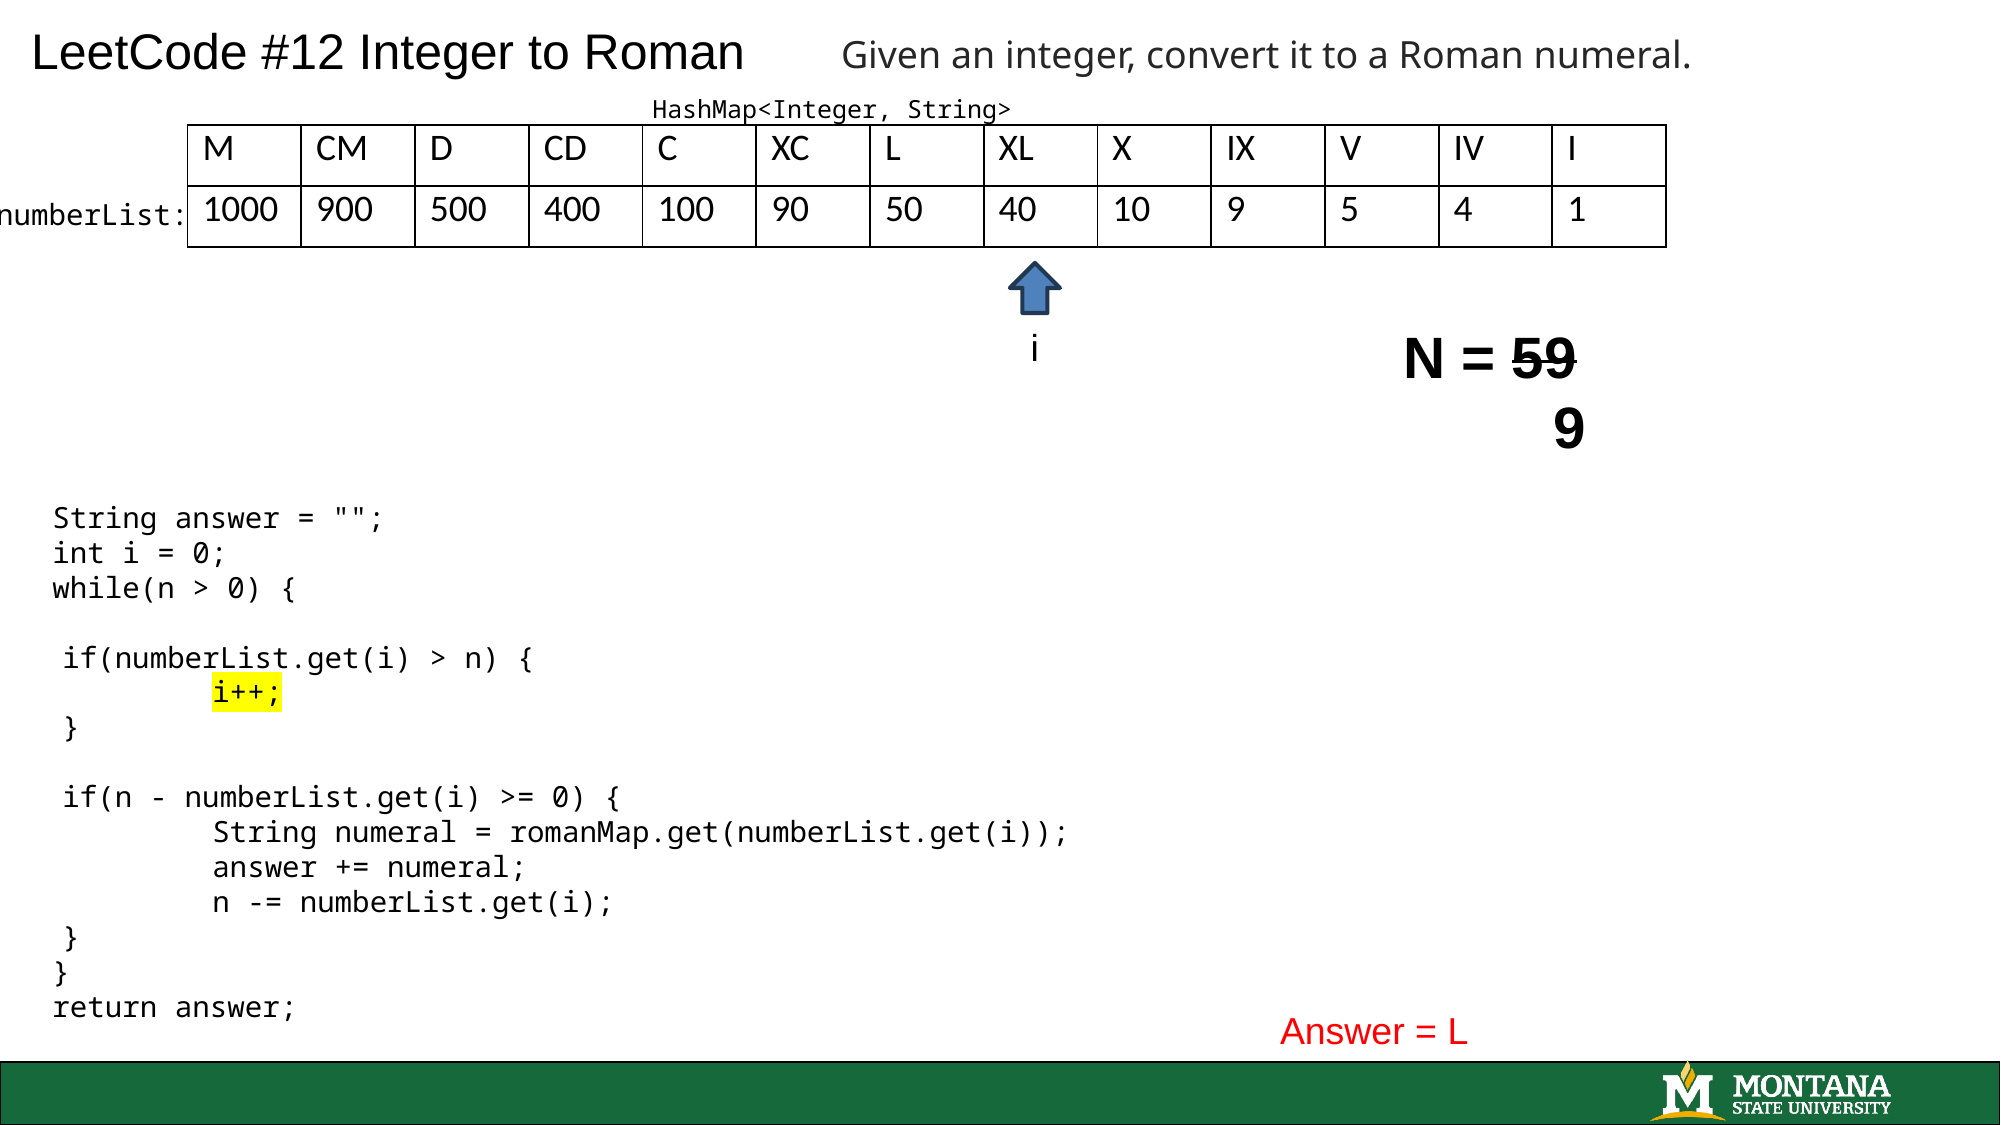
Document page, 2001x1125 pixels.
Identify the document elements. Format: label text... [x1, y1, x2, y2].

text_box numberList: [0, 189, 204, 239]
table_header IV [1440, 126, 1551, 185]
text_box Given an integer, convert it to a Roman numeral. [826, 23, 1708, 84]
table_header XC [757, 131, 869, 185]
table_cell 50 [871, 187, 983, 246]
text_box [1892, 1060, 2000, 1125]
table_header CD [530, 126, 642, 185]
table_cell 4 [1440, 187, 1551, 246]
table_cell 5 [1326, 187, 1438, 246]
table_cell 100 [643, 187, 755, 246]
table_header C [643, 131, 755, 185]
table_header V [1326, 126, 1438, 185]
picture [1649, 1060, 1892, 1122]
table_header XL [985, 126, 1097, 185]
table_header I [1553, 126, 1665, 185]
text_box i [1015, 316, 1054, 377]
table_header L [871, 131, 983, 185]
table_cell 9 [1212, 187, 1324, 246]
text_box LeetCode #12 Integer to Roman [16, 12, 761, 88]
table_header M [188, 126, 300, 185]
text_box N = 59 9 [1388, 312, 1601, 468]
table_cell 10 [1098, 187, 1210, 246]
table_header CM [302, 126, 414, 185]
table_cell 500 [416, 187, 528, 246]
table_header IX [1212, 126, 1324, 185]
table_cell 900 [302, 187, 414, 246]
table_cell 90 [757, 187, 869, 246]
text_box String answer = ""; int i = 0; while(n > 0) { if(numberList.get(i) > n) { i++; } if(n - numberList.get(i) >= 0) { String numeral = romanMap.get(numberList.get(i)); answer += numeral; n -= numberList.get(i); } } return answer; [0, 491, 1085, 1060]
table_cell 1000 [188, 187, 300, 246]
table_cell 40 [985, 187, 1097, 246]
table_cell 1 [1553, 187, 1665, 246]
table_header D [416, 126, 528, 185]
text_box Answer = L [1265, 999, 1484, 1060]
text_box HashMap<Integer, String> [637, 86, 1028, 131]
text_box [1007, 260, 1062, 316]
table_header X [1098, 126, 1210, 185]
table_cell 400 [530, 187, 642, 246]
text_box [0, 1060, 1647, 1125]
